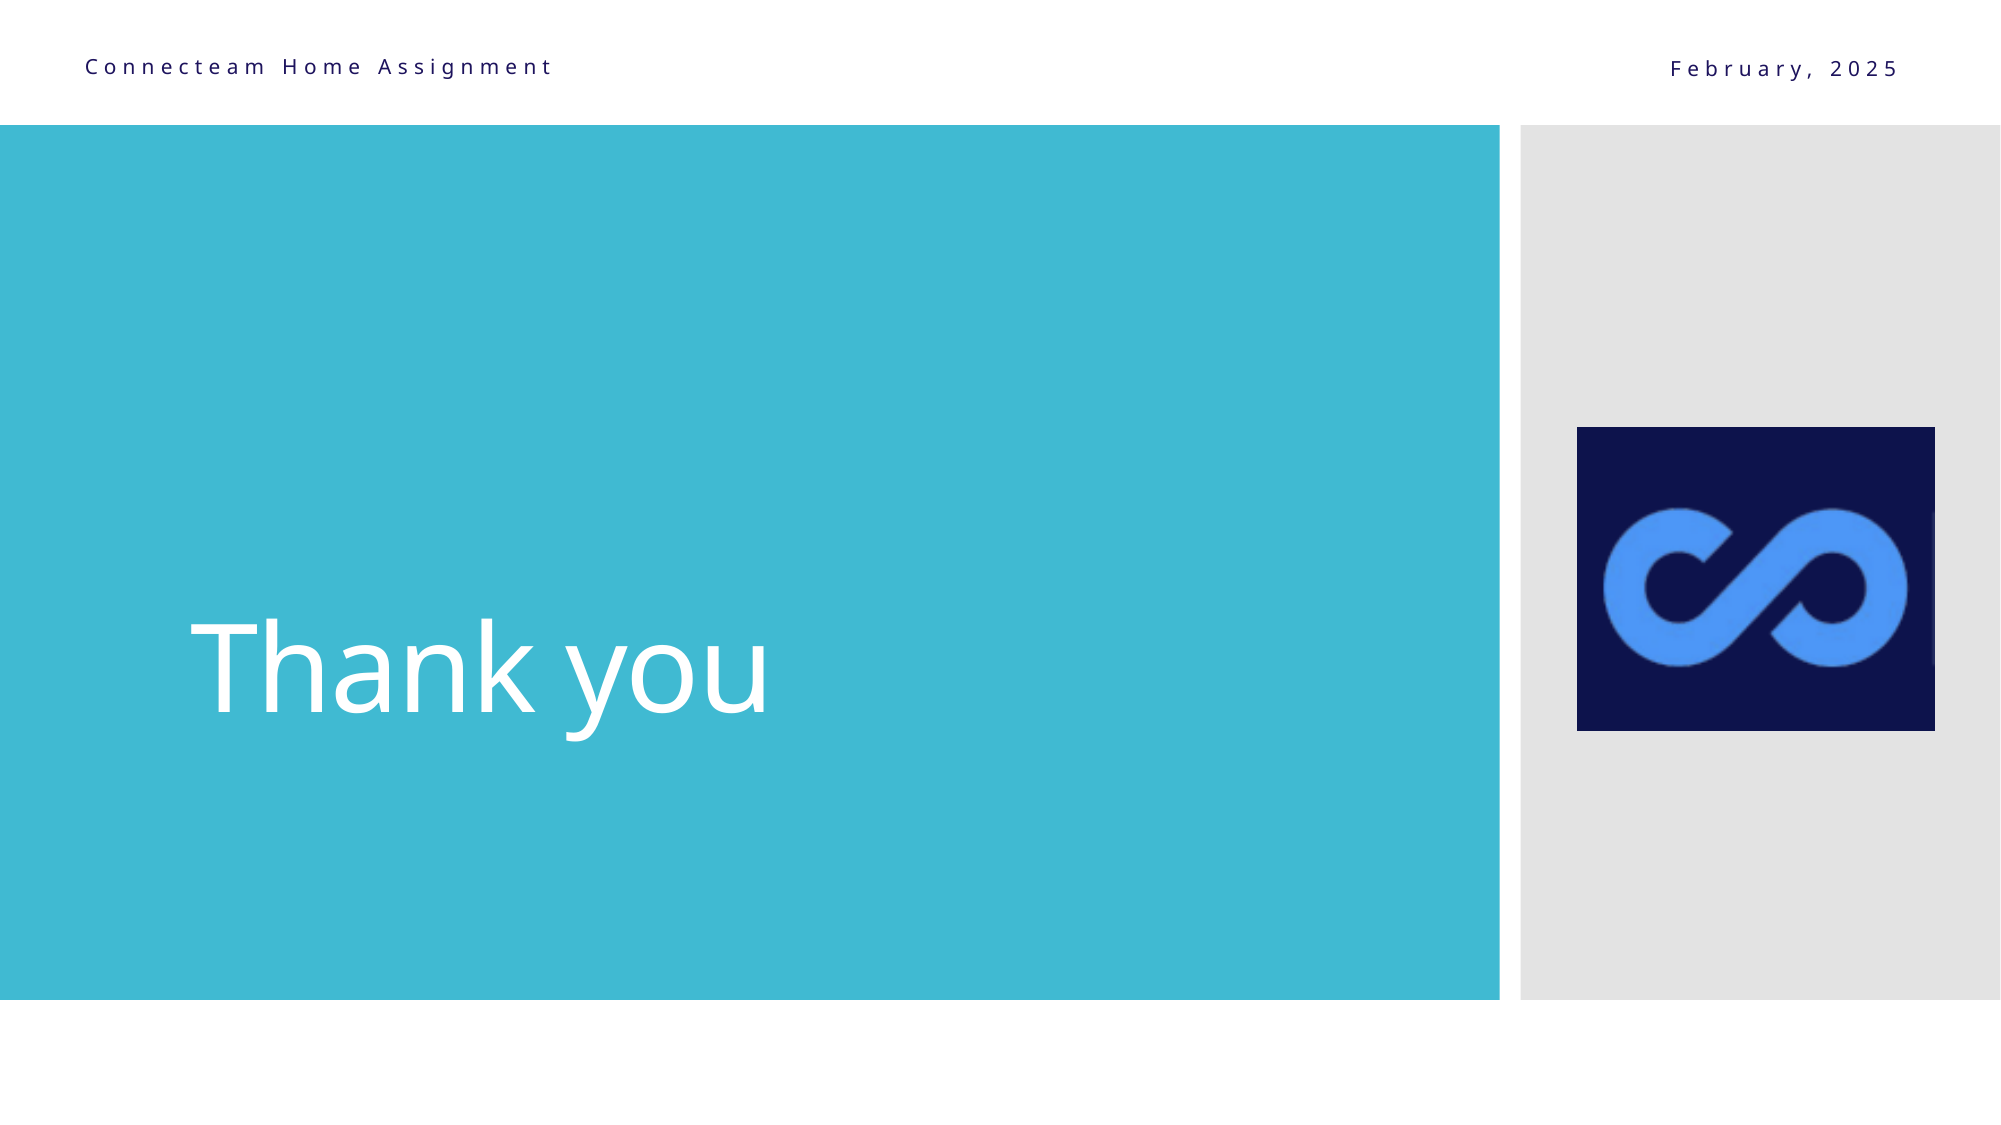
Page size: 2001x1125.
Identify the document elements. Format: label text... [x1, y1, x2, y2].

picture [1577, 427, 1936, 731]
text_box February, 2025 [1650, 36, 1911, 88]
text_box Connecteam Home Assignment [70, 35, 617, 87]
title Thank you [175, 213, 1376, 747]
